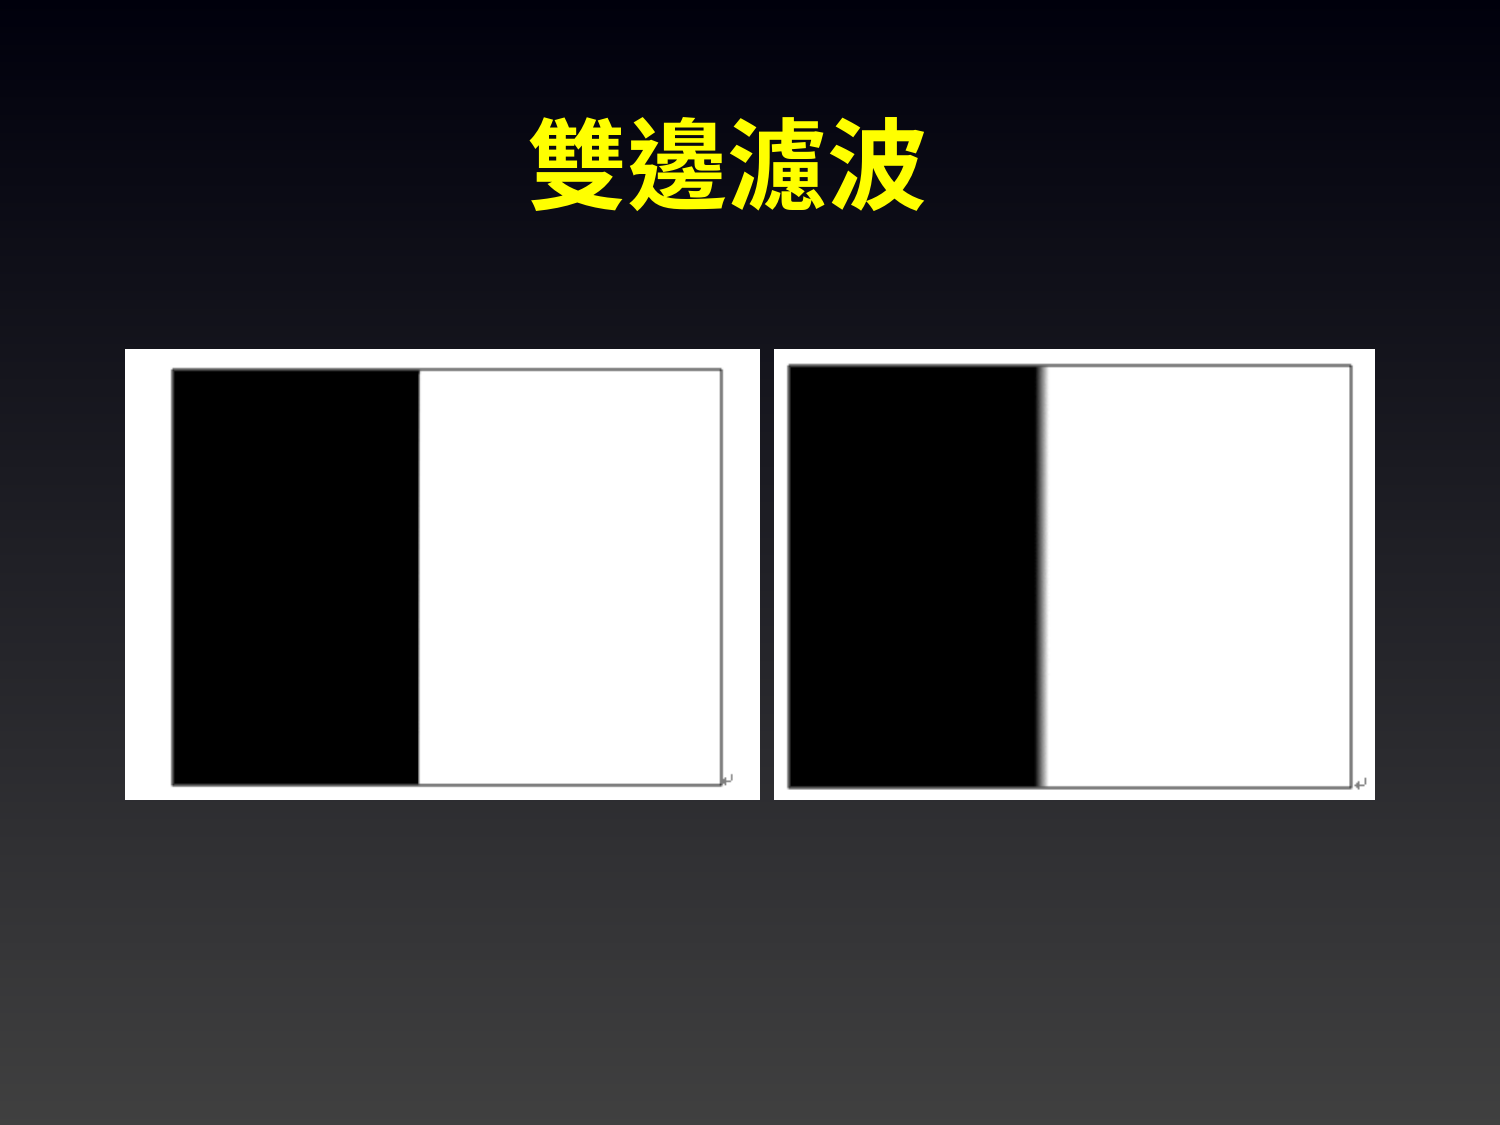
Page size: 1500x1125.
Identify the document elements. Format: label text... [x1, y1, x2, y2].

text_box 雙邊濾波 [512, 74, 1388, 237]
picture [774, 349, 1376, 801]
picture [124, 349, 761, 800]
